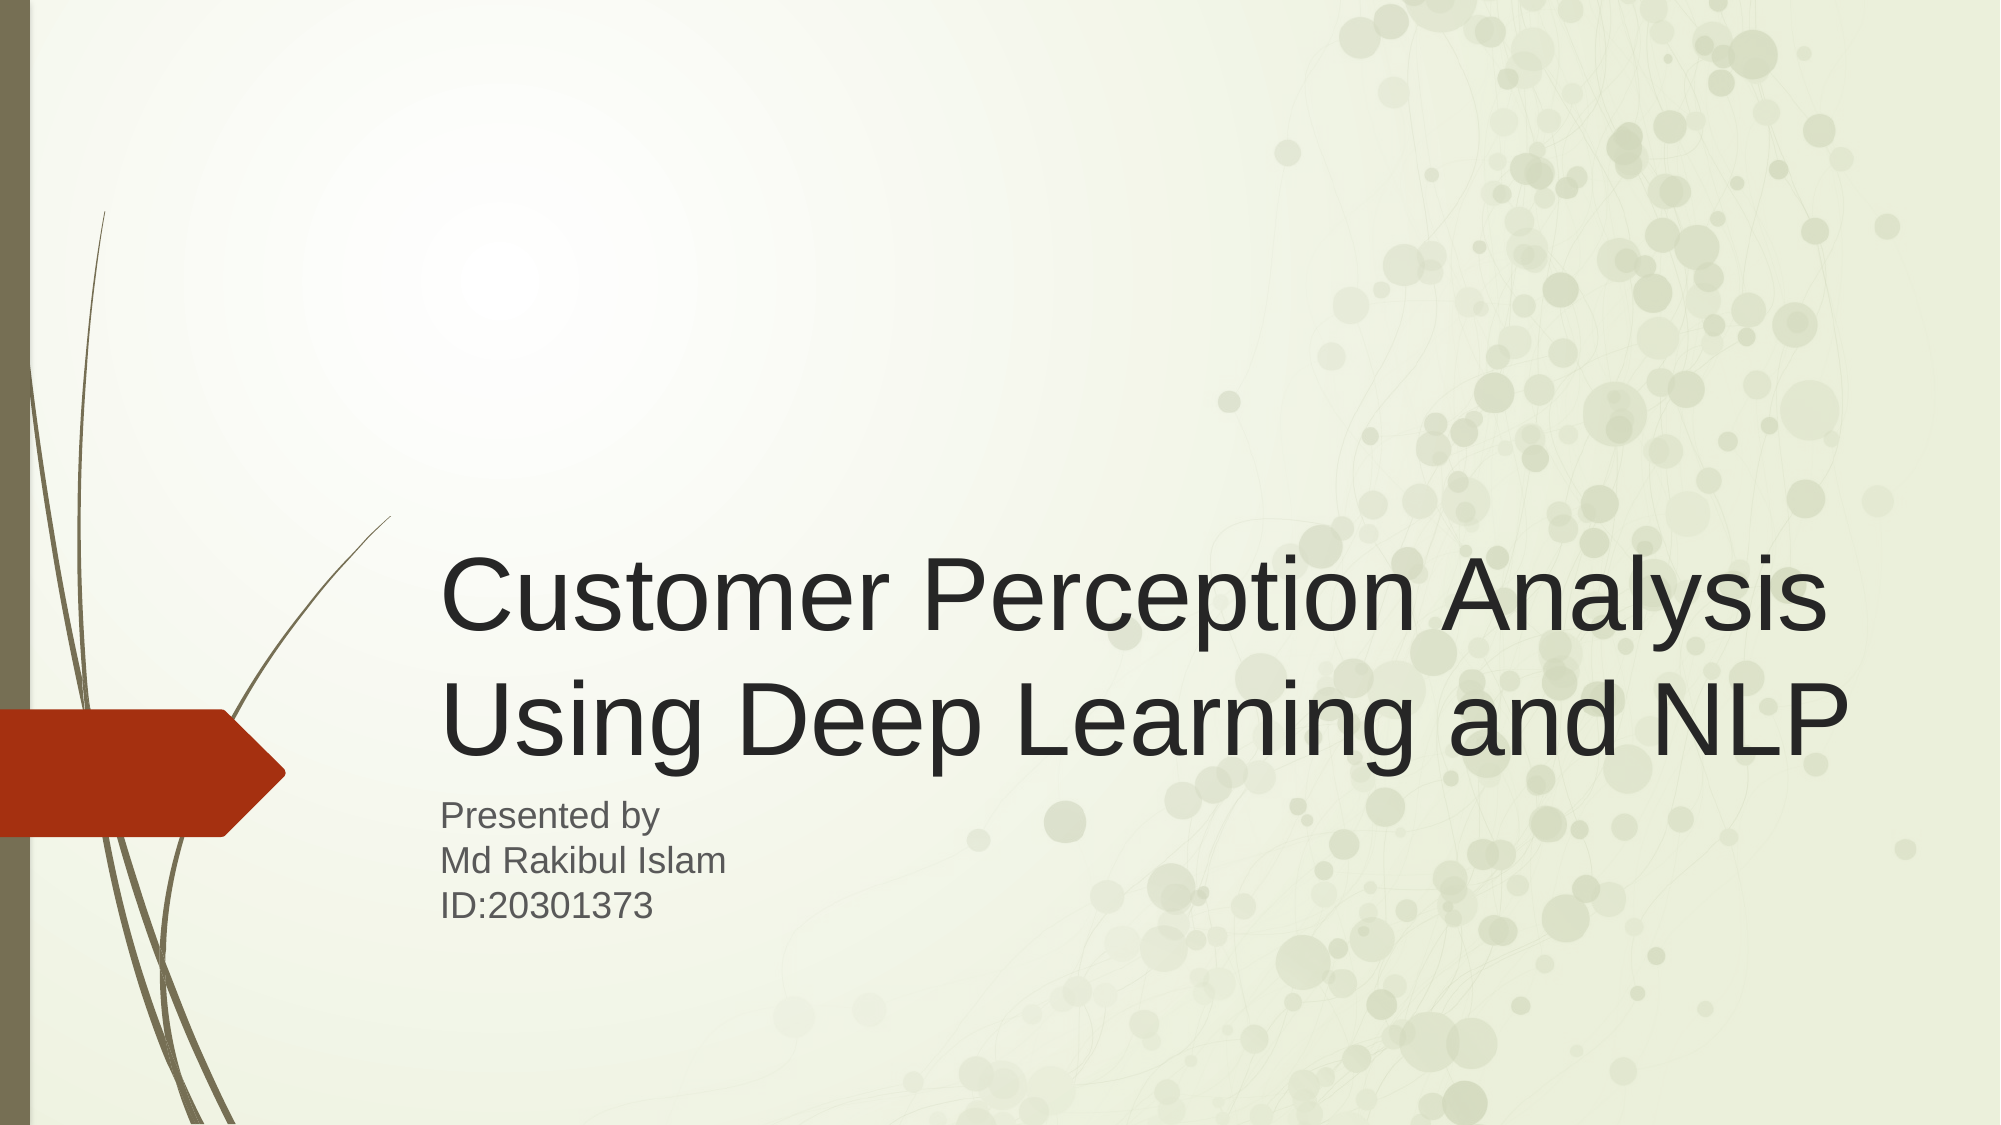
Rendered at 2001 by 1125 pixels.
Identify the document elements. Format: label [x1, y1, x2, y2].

picture [0, 0, 4, 1125]
text_box [4, 0, 392, 1125]
picture [392, 0, 2000, 1125]
